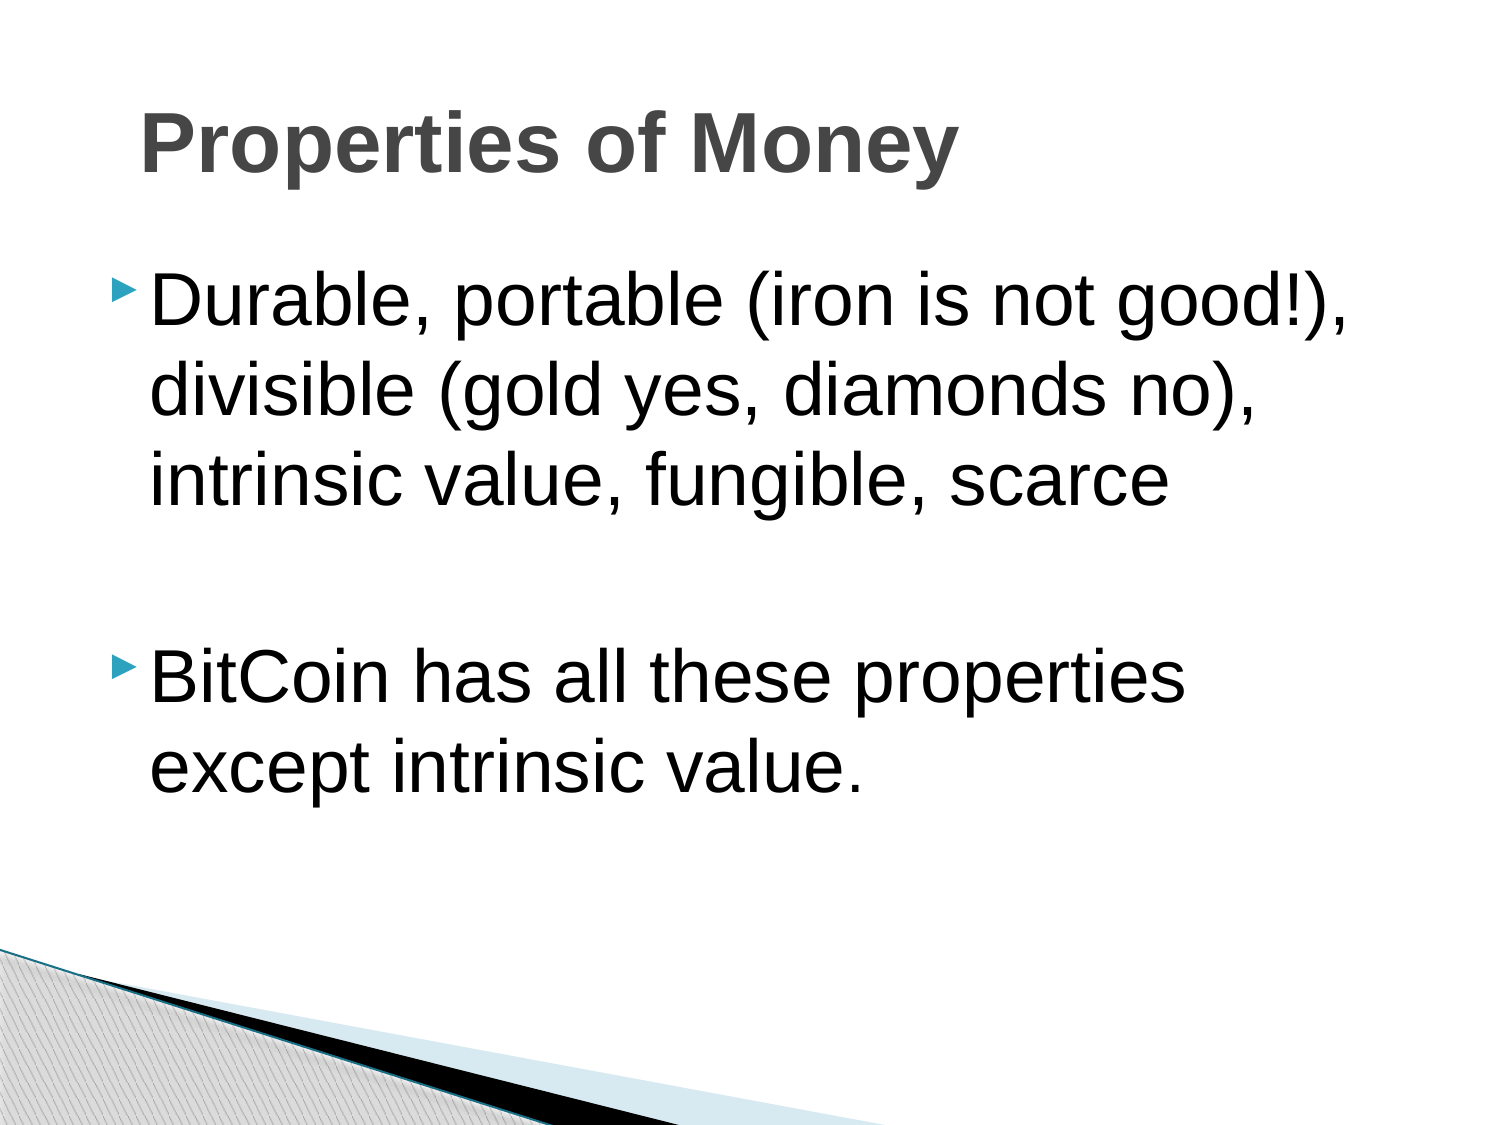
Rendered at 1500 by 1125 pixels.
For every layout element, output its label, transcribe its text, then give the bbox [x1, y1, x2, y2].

list Durable, portable (iron is not good!), divisible (gold yes, diamonds no), intrinsic value, fungible, scarce BitCoin has all these properties except intrinsic value. [75, 243, 1425, 986]
title Properties of Money [125, 75, 1247, 201]
